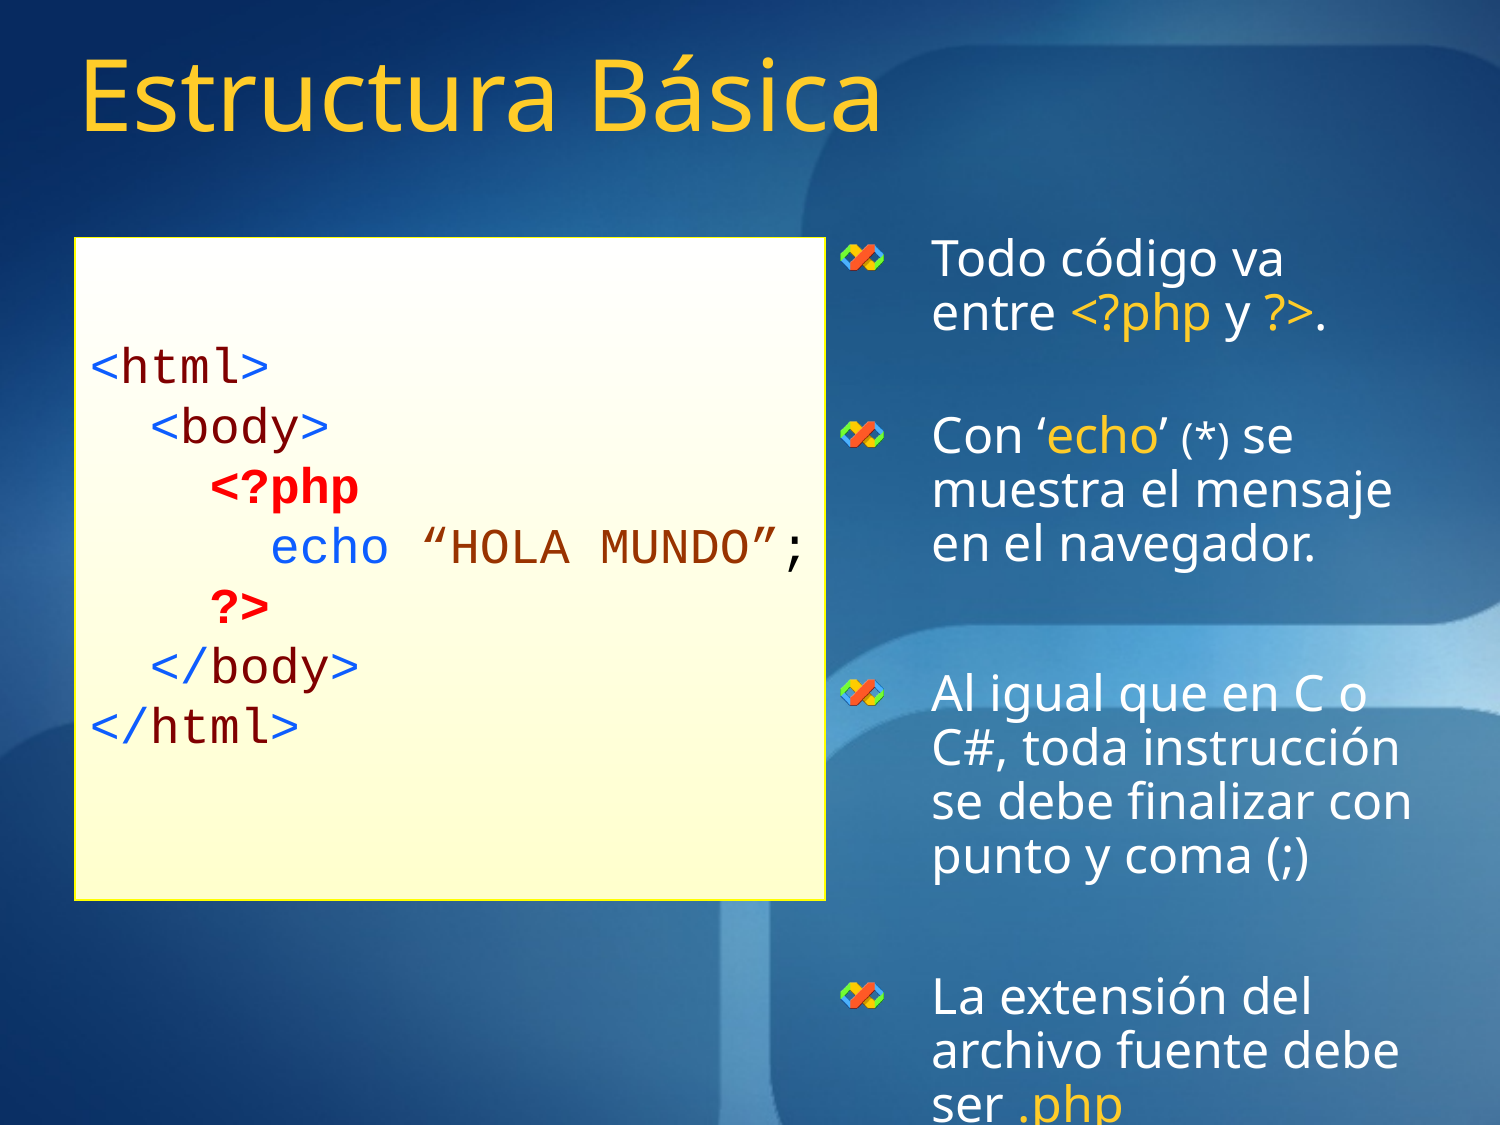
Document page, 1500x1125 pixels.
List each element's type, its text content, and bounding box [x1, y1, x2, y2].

title Estructura Básica [62, 37, 1440, 161]
picture [840, 982, 884, 1009]
picture [840, 679, 884, 706]
picture [840, 421, 884, 448]
picture [840, 244, 884, 271]
picture [0, 0, 1500, 1125]
list Todo código va entre <?php y ?>. Con ‘echo’ (*) se muestra el mensaje en el navegador. Al igual que en C o C#, toda instrucción se debe finalizar con punto y coma (;) La extensión del archivo fuente debe ser .php [824, 225, 1439, 1125]
text_box <html> <body> <?php echo “HOLA MUNDO”; ?> </body> </html> [74, 237, 825, 900]
